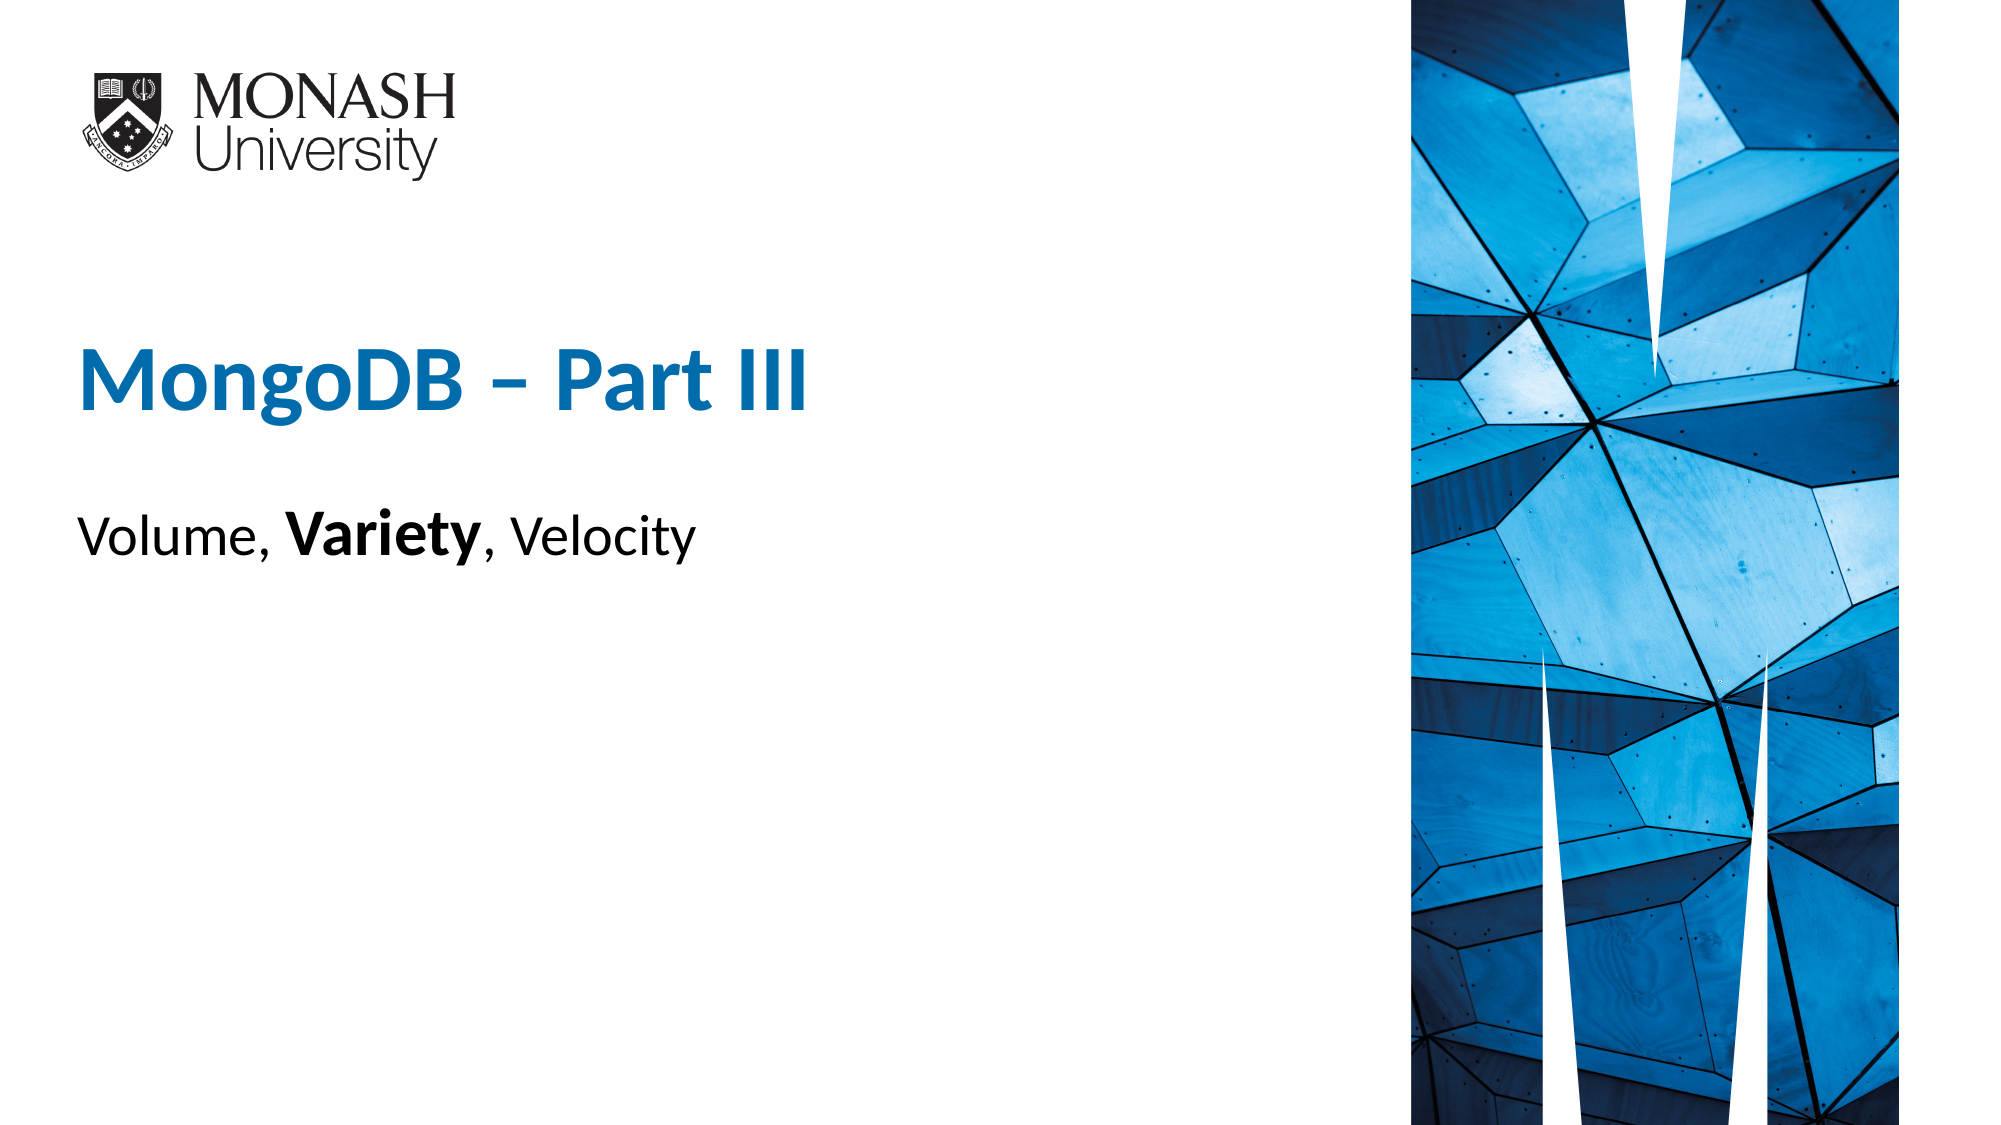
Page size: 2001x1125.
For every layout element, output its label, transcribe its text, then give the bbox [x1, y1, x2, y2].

picture [1401, 0, 1907, 1125]
list MongoDB – Part III [62, 321, 1049, 515]
list Volume, Variety, Velocity [62, 515, 1049, 602]
